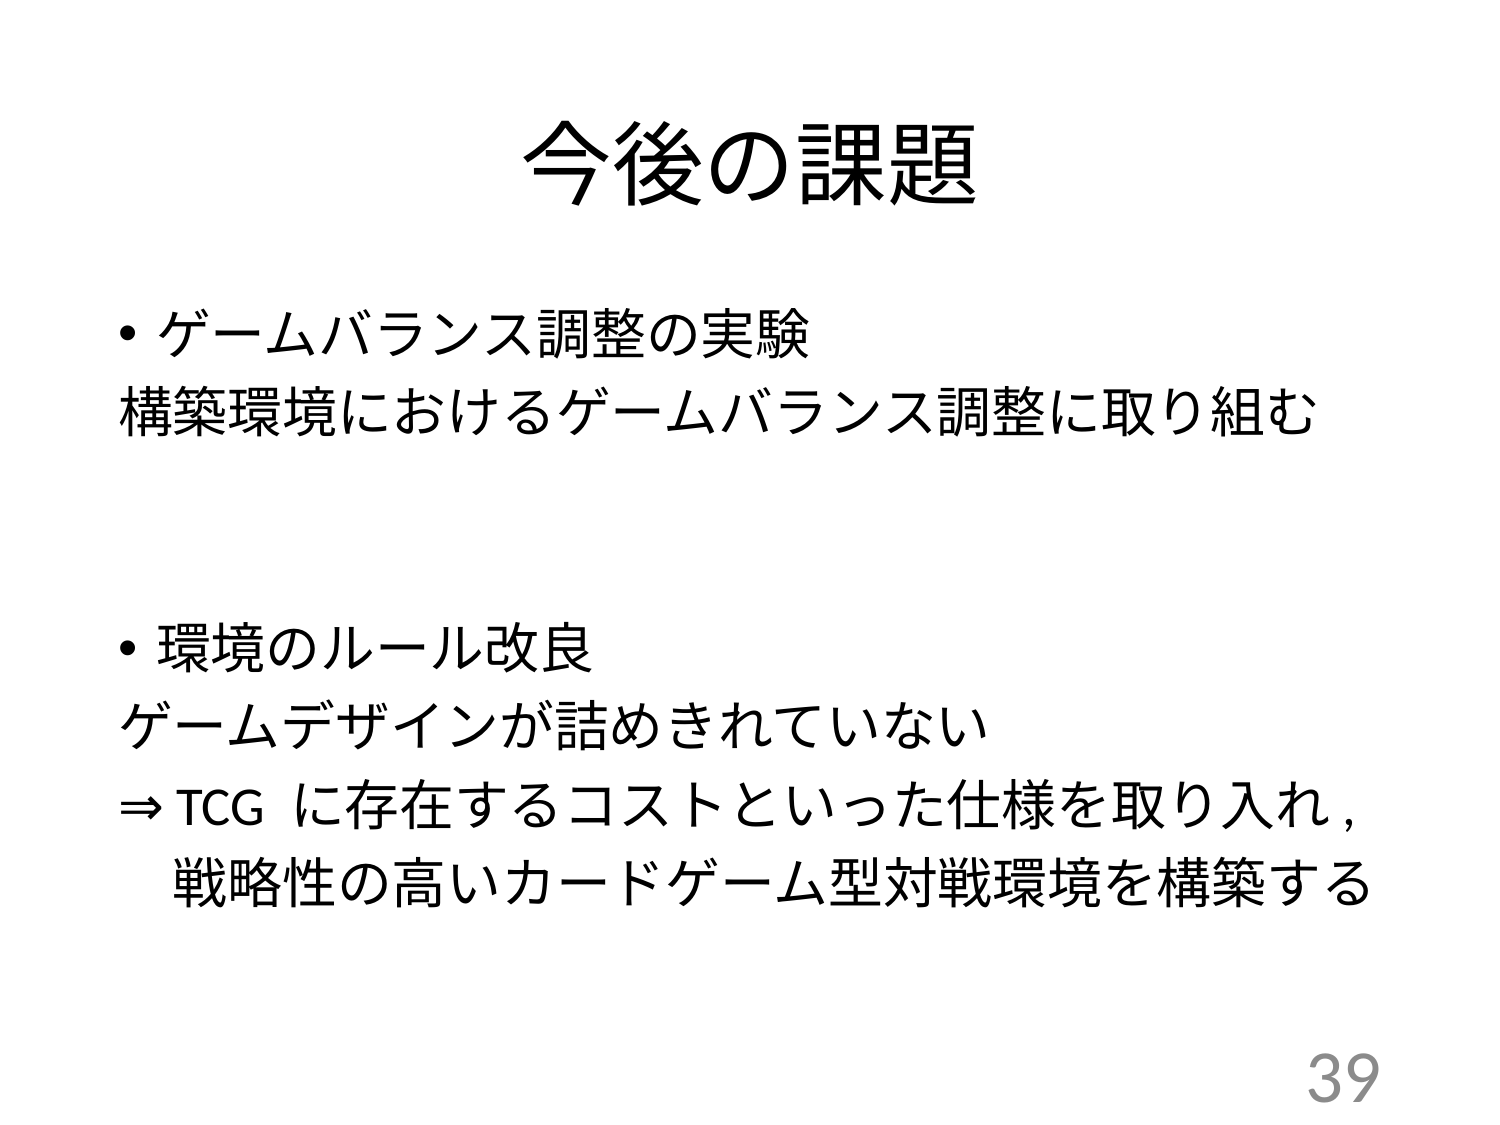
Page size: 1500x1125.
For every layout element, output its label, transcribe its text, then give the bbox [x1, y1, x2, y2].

slide_number 39 [1059, 1042, 1397, 1103]
title 今後の課題 [103, 59, 1397, 278]
list ゲームバランス調整の実験 構築環境におけるゲームバランス調整に取り組む 環境のルール改良 ゲームデザインが詰めきれていない ⇒ TCG に存在するコストといった仕様を取り入れ, 戦略性の高いカードゲーム型対戦環境を構築する [103, 299, 1397, 1014]
